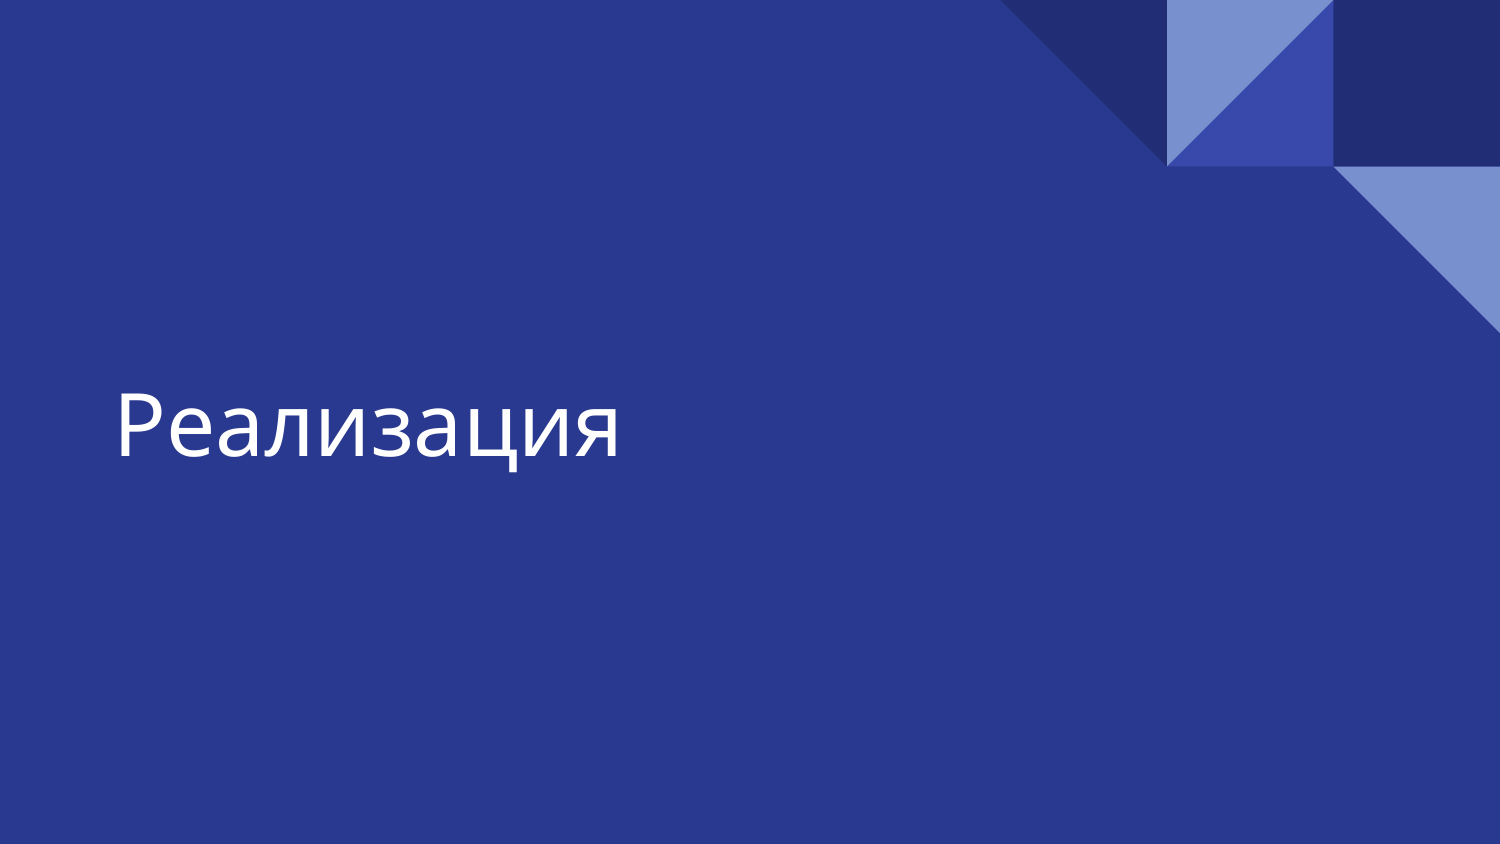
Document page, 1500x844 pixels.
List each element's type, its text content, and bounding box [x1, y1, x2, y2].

title Реализация [98, 353, 1447, 491]
